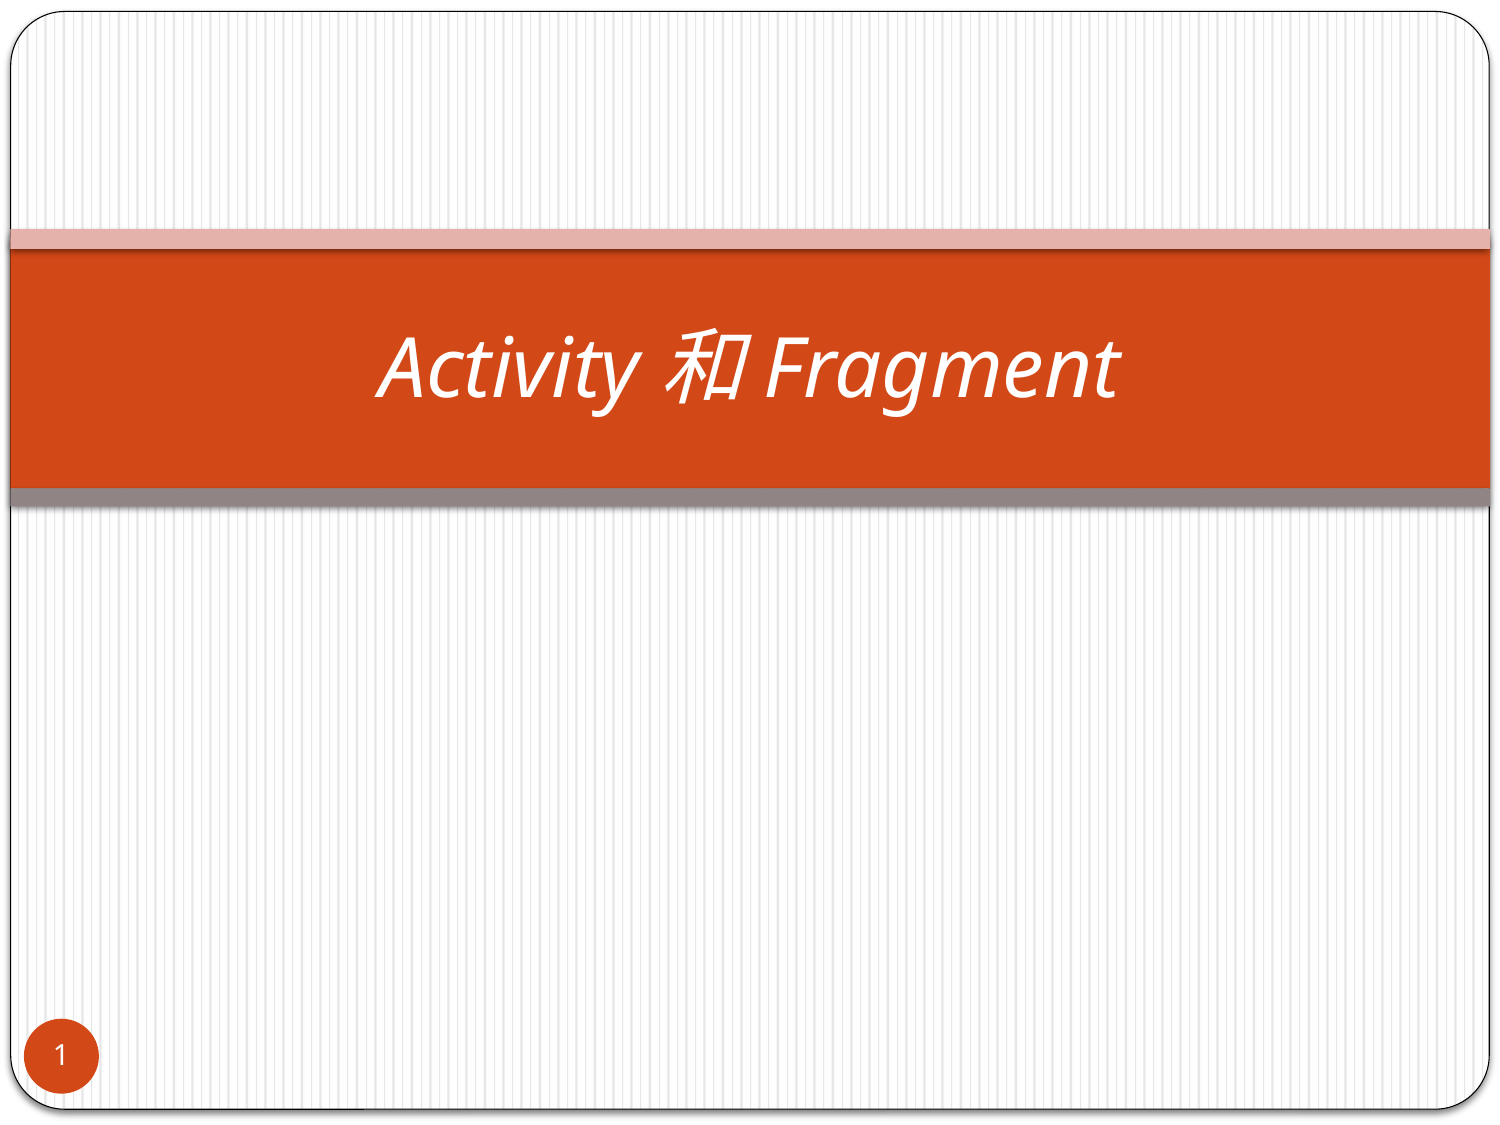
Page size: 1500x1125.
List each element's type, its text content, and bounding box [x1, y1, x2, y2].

slide_number 1 [23, 1018, 99, 1094]
title Activity和Fragment [75, 247, 1425, 489]
